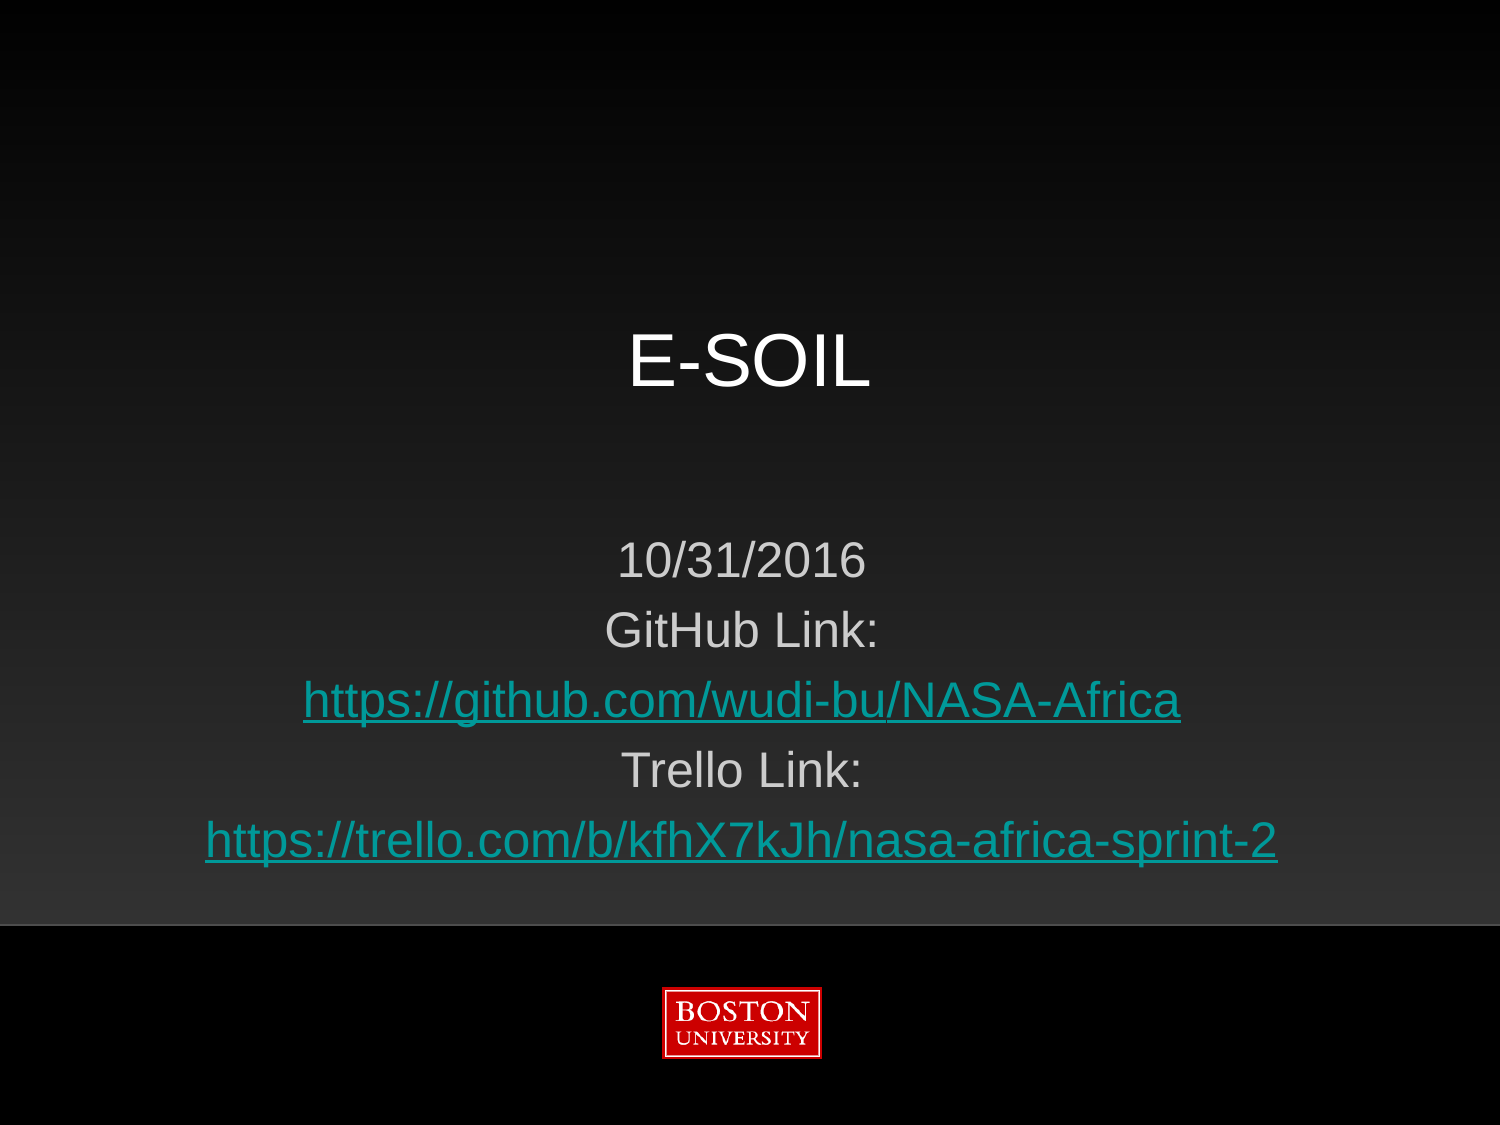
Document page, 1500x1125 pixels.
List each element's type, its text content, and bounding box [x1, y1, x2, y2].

picture [662, 987, 822, 1059]
subtitle 10/31/2016 GitHub Link: https://github.com/wudi-bu/NASA-Africa Trello Link: https://trello.com/b/kfhX7kJh/nasa-africa-sprint-2 [96, 450, 1388, 894]
title E-SOIL [112, 262, 1388, 450]
